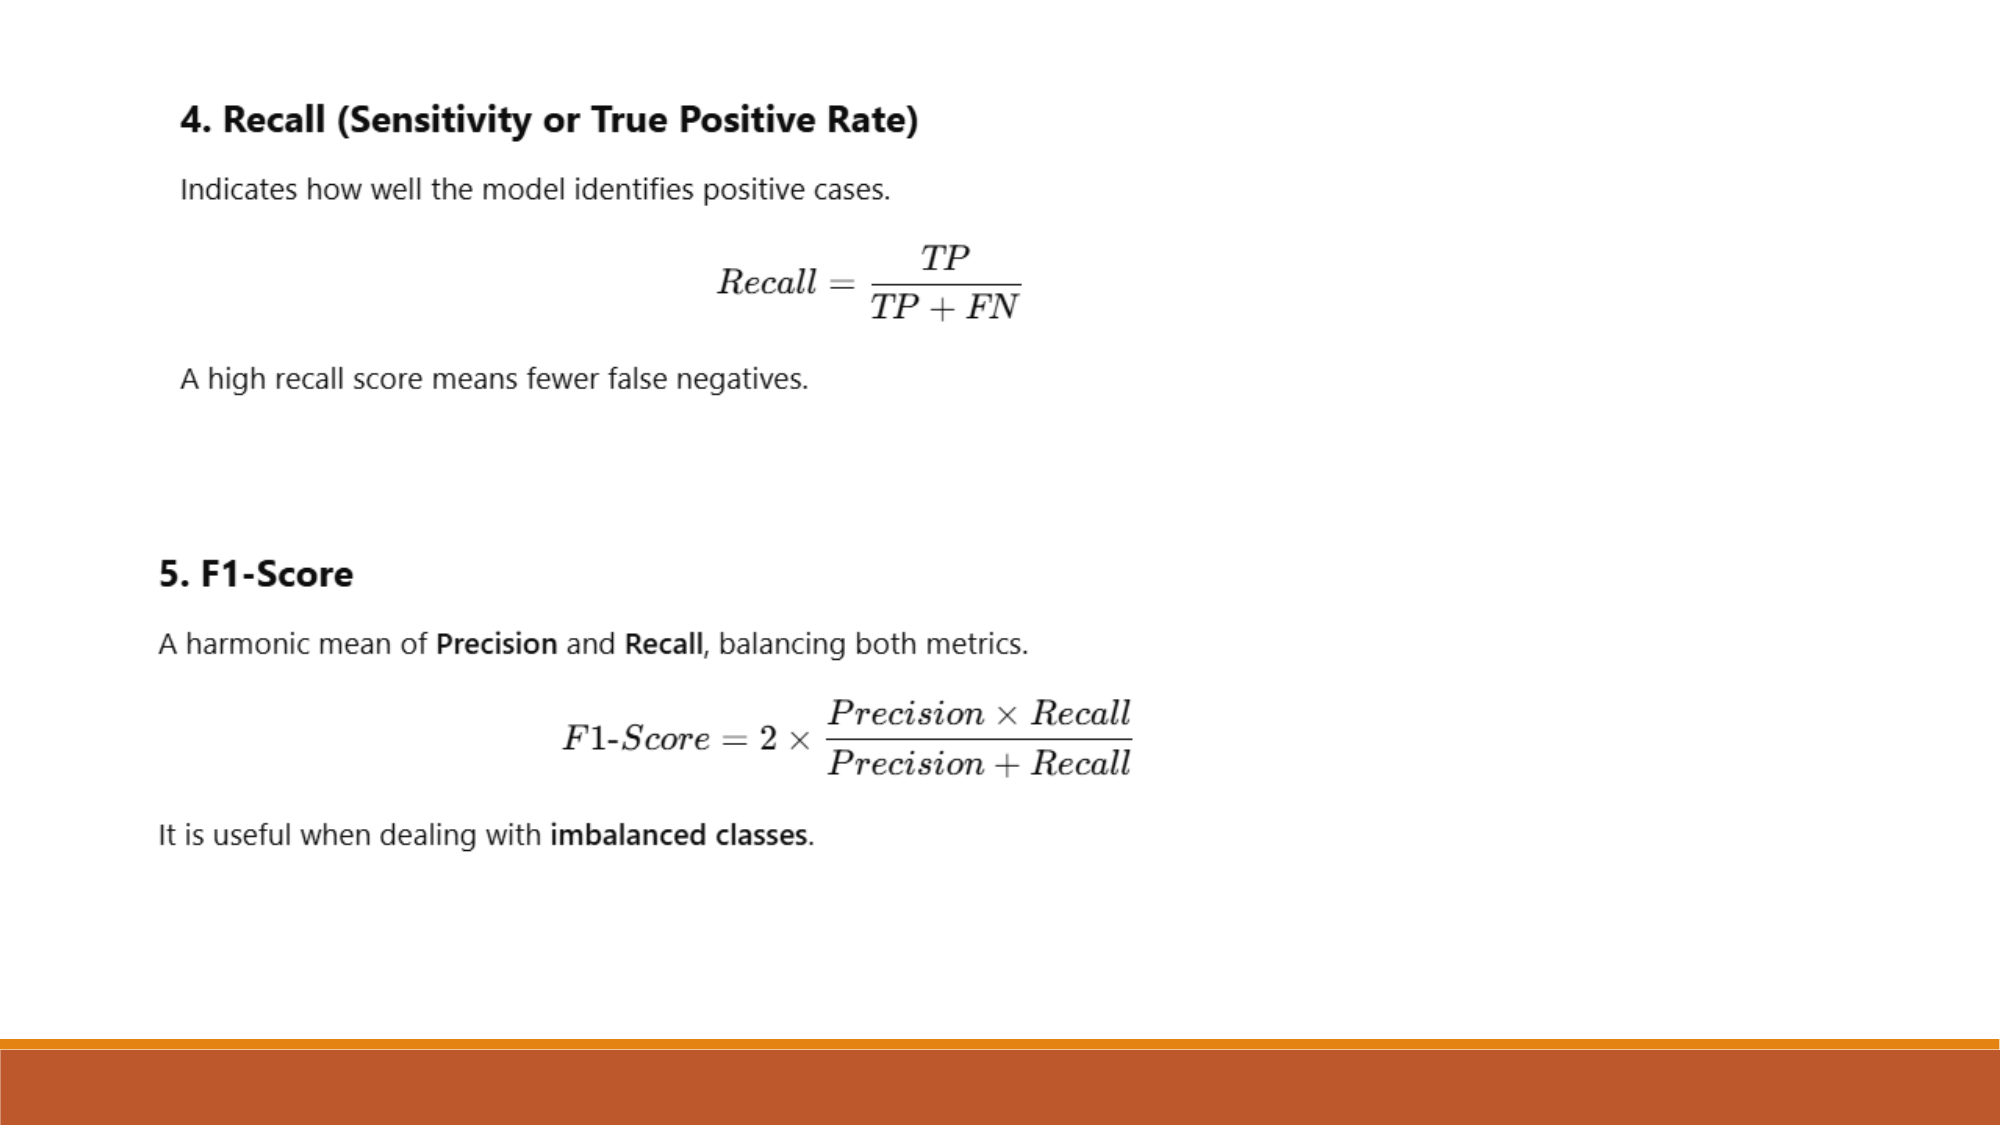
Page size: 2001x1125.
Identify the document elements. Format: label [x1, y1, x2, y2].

picture [121, 51, 1108, 448]
picture [121, 485, 1226, 886]
